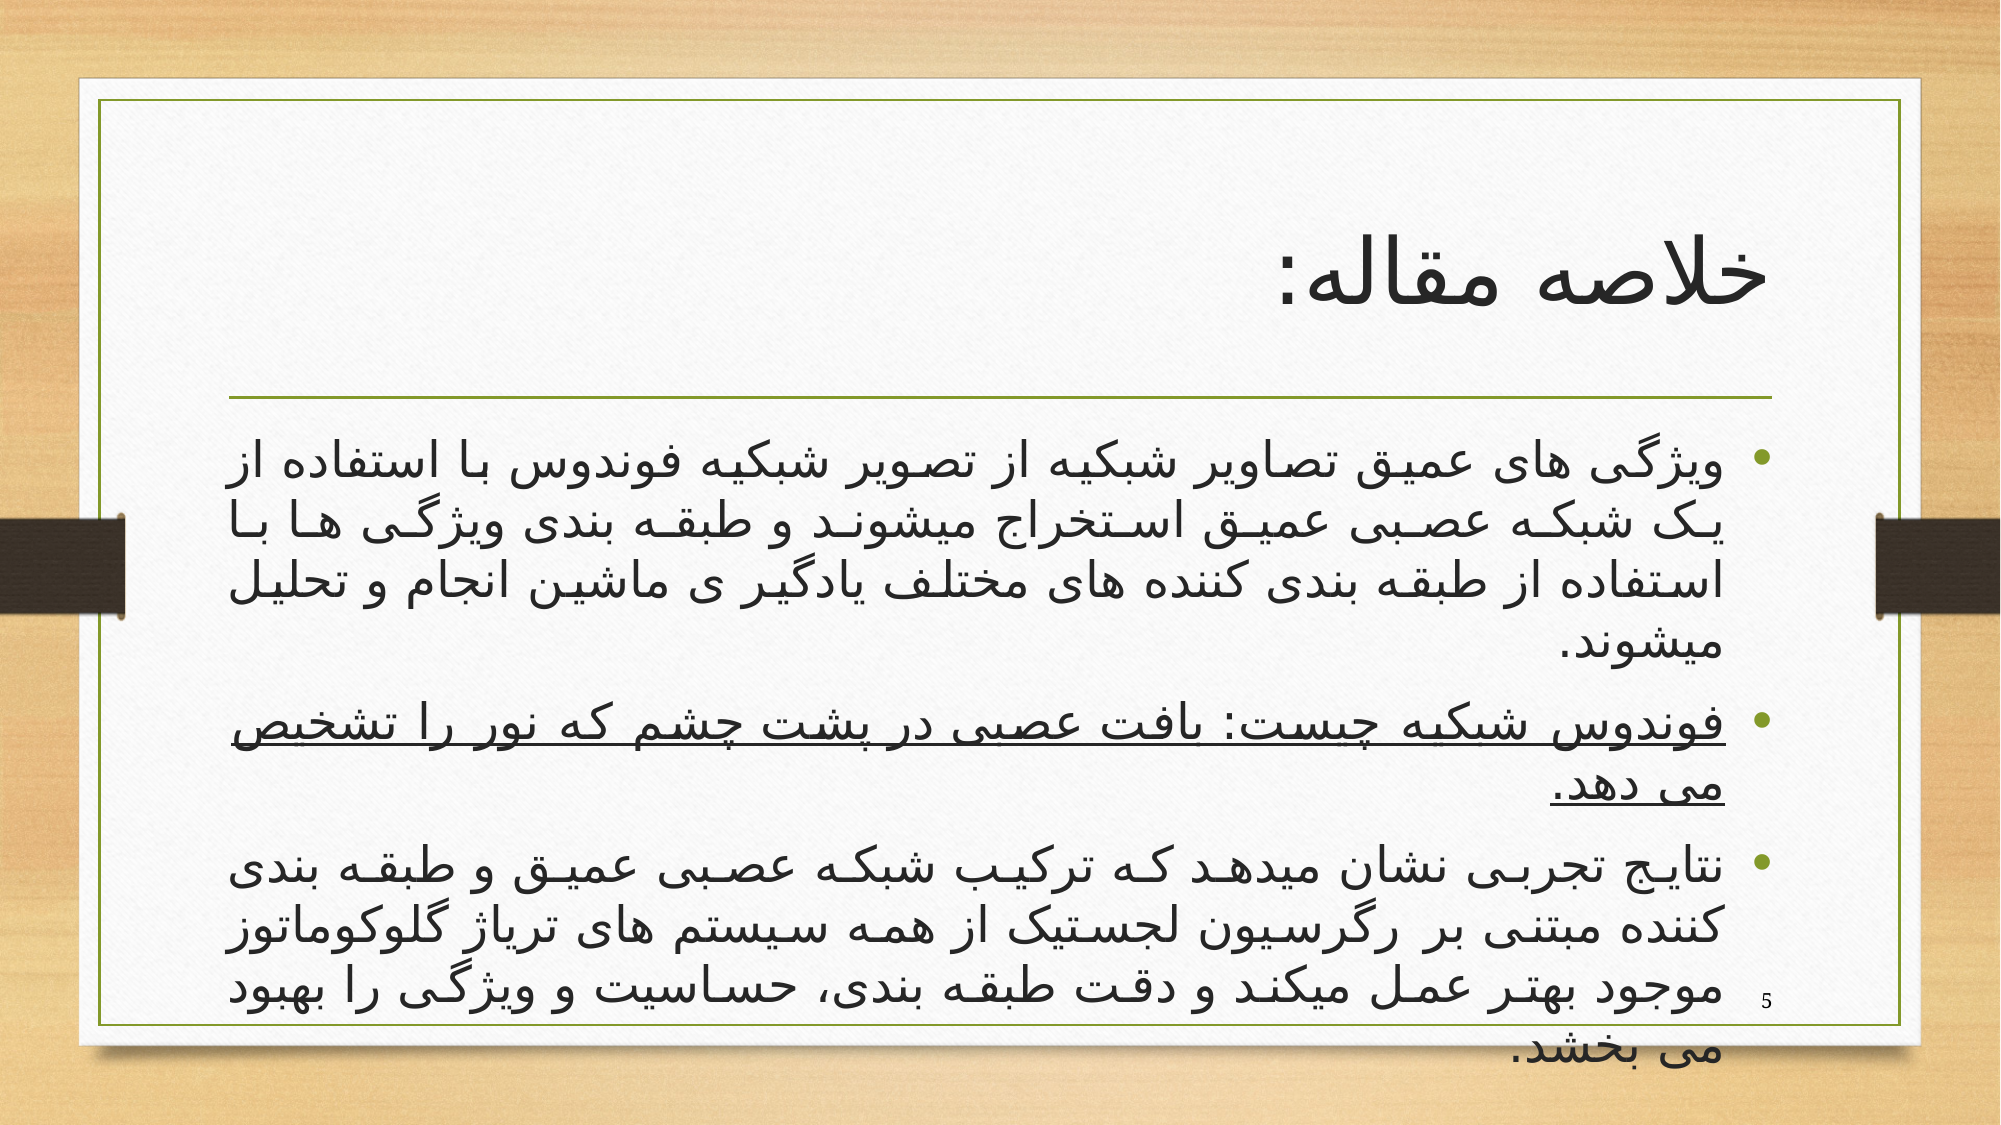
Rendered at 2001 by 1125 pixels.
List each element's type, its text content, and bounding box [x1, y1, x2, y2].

slide_number 5 [1698, 979, 1788, 1025]
list ویژگی های عمیق تصاویر شبکیه از تصویر شبکیه فوندوس با استفاده از یک شبکه عصبی عمیق استخراج میشوند و طبقه بندی ویژگی ها با استفاده از طبقه بندی کننده های مختلف یادگیر ی ماشین انجام و تحلیل میشوند. فوندوس شبکیه چیست: بافت عصبی در پشت چشم که نور را تشخیص می دهد. نتایج تجربی نشان میدهد که ترکیب شبکه عصبی عمیق و طبقه بندی کننده مبتنی بر رگرسیون لجستیک از همه سیستم های تریاژ گلوکوماتوز موجود بهتر عمل میکند و دقت طبقه بندی، حساسیت و ویژگی را بهبود می بخشد. [212, 419, 1788, 964]
title خلاصه مقاله: [212, 161, 1788, 375]
picture [0, 0, 2001, 1125]
